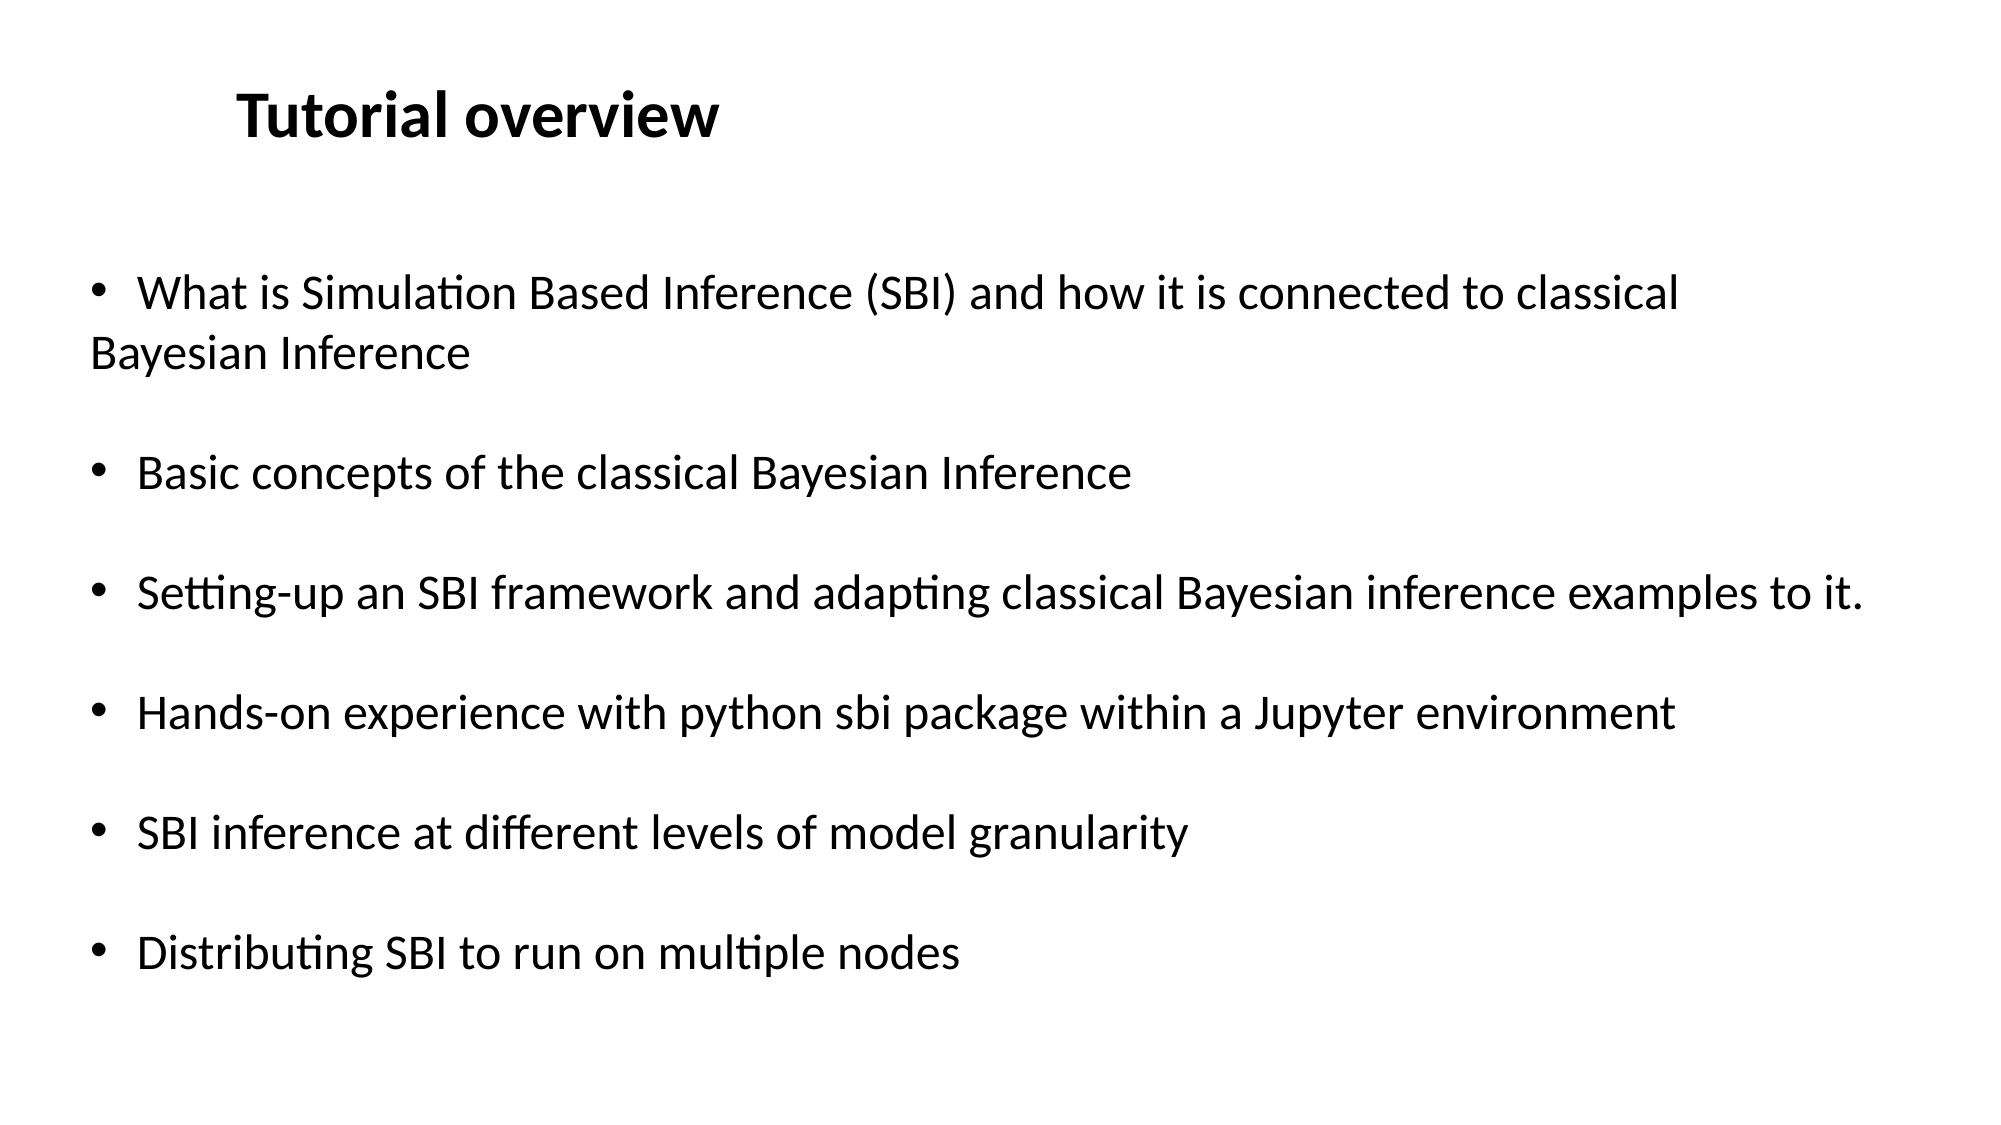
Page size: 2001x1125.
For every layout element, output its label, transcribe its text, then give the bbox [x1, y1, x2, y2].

text_box Tutorial overview [221, 62, 736, 158]
text_box What is Simulation Based Inference (SBI) and how it is connected to classical Bayesian Inference Basic concepts of the classical Bayesian Inference Setting-up an SBI framework and adapting classical Bayesian inference examples to it. Hands-on experience with python sbi package within a Jupyter environment SBI inference at different levels of model granularity Distributing SBI to run on multiple nodes [75, 251, 1880, 1077]
